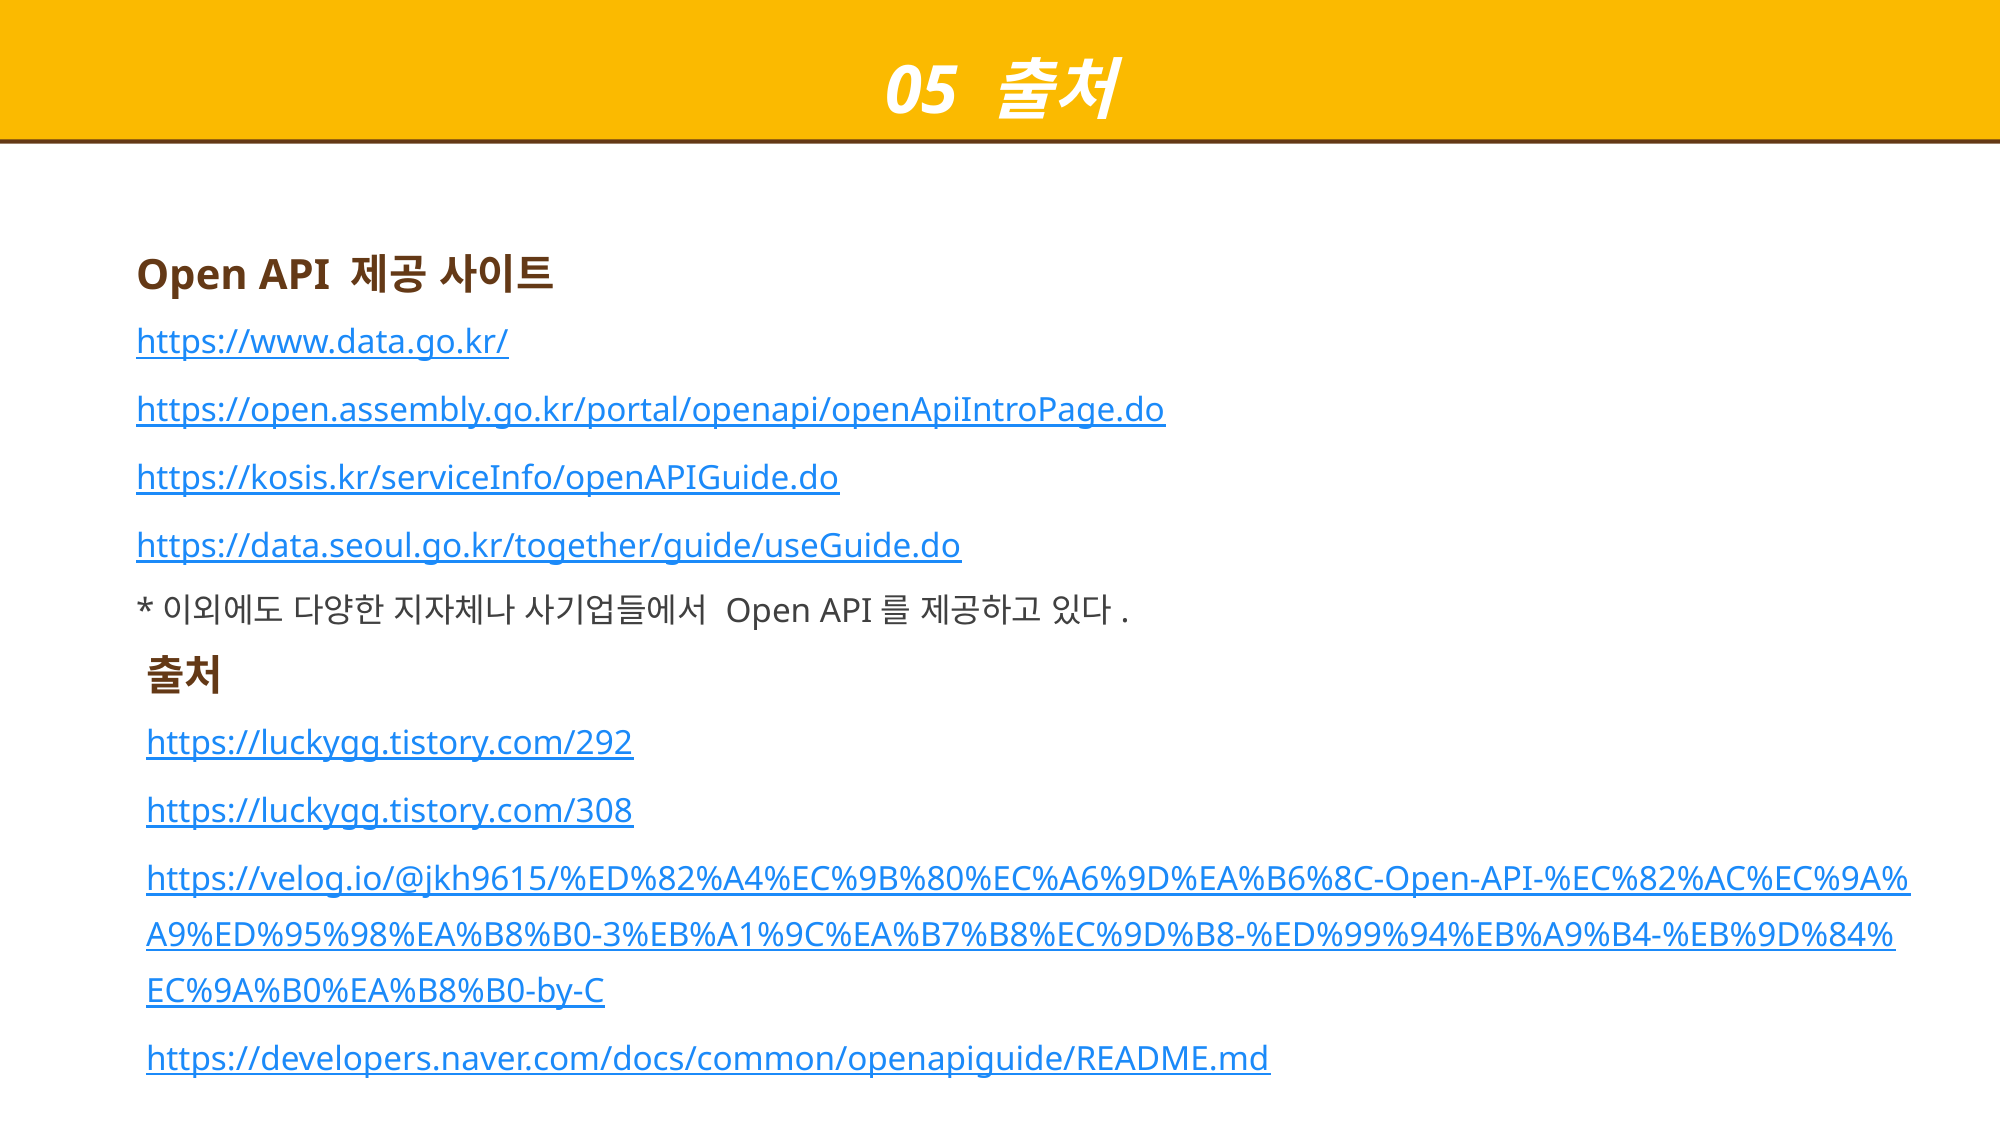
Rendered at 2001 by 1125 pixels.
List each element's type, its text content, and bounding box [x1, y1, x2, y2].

text_box 05 출처 [0, 0, 2000, 140]
text_box 출처 https://luckygg.tistory.com/292 https://luckygg.tistory.com/308 https://velog.io/@jkh9615/%ED%82%A4%EC%9B%80%EC%A6%9D%EA%B6%8C-Open-API-%EC%82%AC%EC%9A%A9%ED%95%98%EA%B8%B0-3%EB%A1%9C%EA%B7%B8%EC%9D%B8-%ED%99%94%EB%A9%B4-%EB%9D%84%EC%9A%B0%EA%B8%B0-by-C https://developers.naver.com/docs/common/openapiguide/README.md [131, 616, 1928, 978]
text_box Open API 제공 사이트 https://www.data.go.kr/ https://open.assembly.go.kr/portal/openapi/openApiIntroPage.do https://kosis.kr/serviceInfo/openAPIGuide.do https://data.seoul.go.kr/together/guide/useGuide.do *이외에도 다양한 지자체나 사기업들에서 Open API를 제공하고 있다. [121, 215, 1882, 637]
